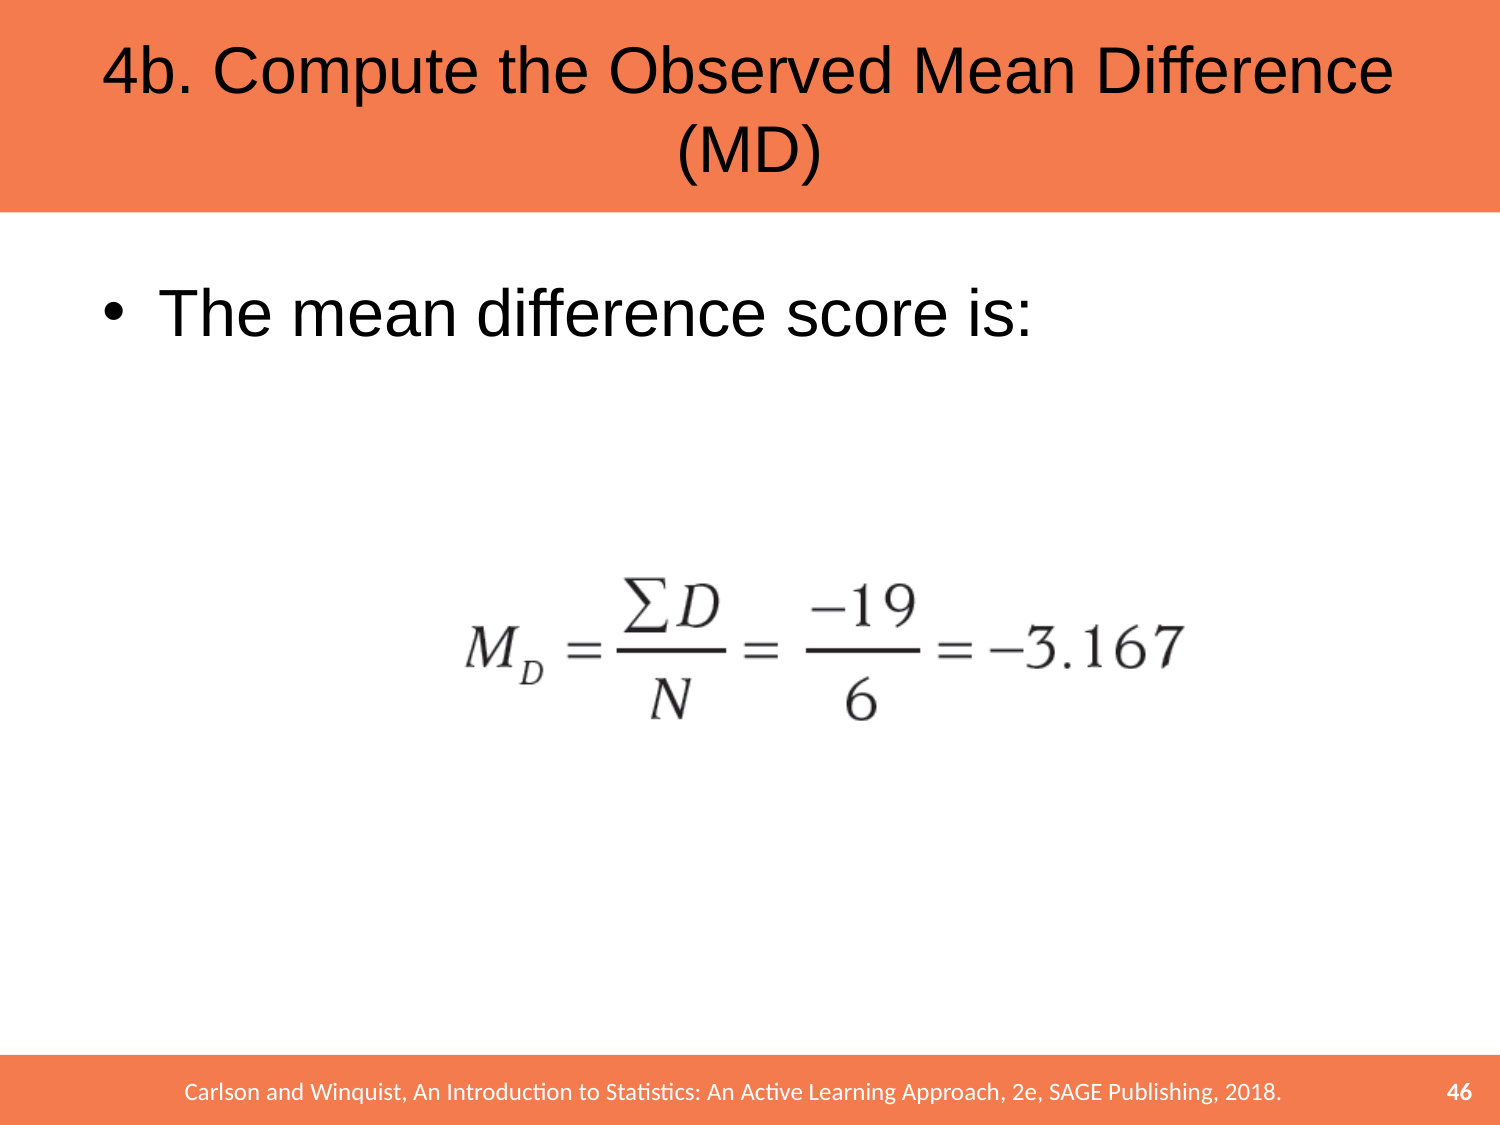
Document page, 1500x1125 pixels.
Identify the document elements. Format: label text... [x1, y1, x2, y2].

list The mean difference score is: [87, 262, 1425, 1005]
title 4b. Compute the Observed Mean Difference (MD) [12, 18, 1488, 194]
picture [412, 524, 1188, 754]
slide_number 46 [1387, 1060, 1488, 1120]
footer Carlson and Winquist, An Introduction to Statistics: An Active Learning Approach, 2e, SAGE Publishing, 2018. [150, 1060, 1325, 1121]
